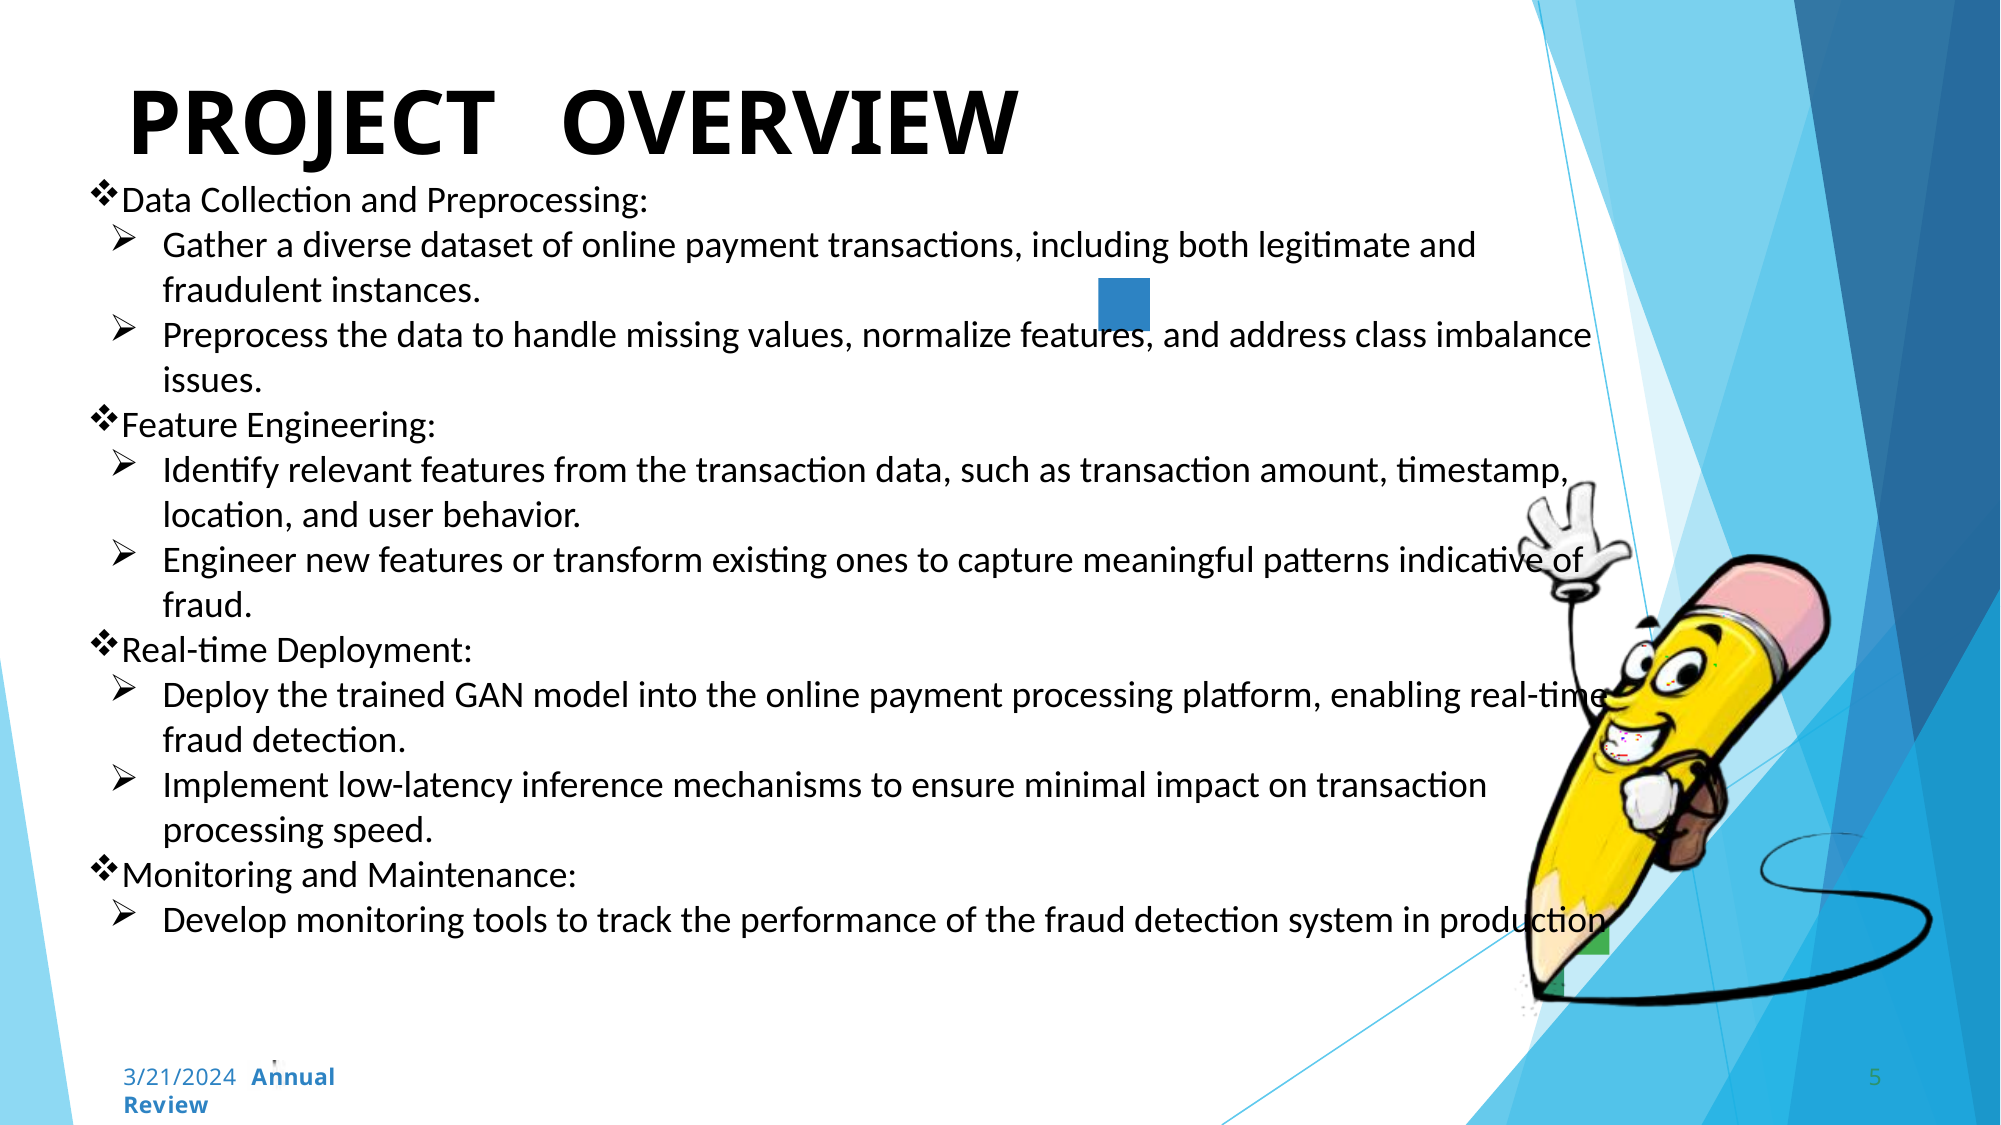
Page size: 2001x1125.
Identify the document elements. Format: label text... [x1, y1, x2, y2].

picture [110, 1060, 463, 1094]
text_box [1420, 434, 2000, 1060]
list Data Collection and Preprocessing: Gather a diverse dataset of online payment transactions, including both legitimate and fraudulent instances. Preprocess the data to handle missing values, normalize features, and address class imbalance issues. Feature Engineering: Identify relevant features from the transaction data, such as transaction amount, timestamp, location, and user behavior. Engineer new features or transform existing ones to capture meaningful patterns indicative of fraud. Real-time Deployment: Deploy the trained GAN model into the online payment processing platform, enabling real-time fraud detection. Implement low-latency inference mechanisms to ensure minimal impact on transaction processing speed. Monitoring and Maintenance: Develop monitoring tools to track the performance of the fraud detection system in production [87, 174, 1613, 1084]
slide_number 5 [1862, 1068, 1888, 1125]
text_box 3/21/2024 Annual Review [121, 1103, 417, 1118]
title PROJECT OVERVIEW [123, 63, 1877, 254]
